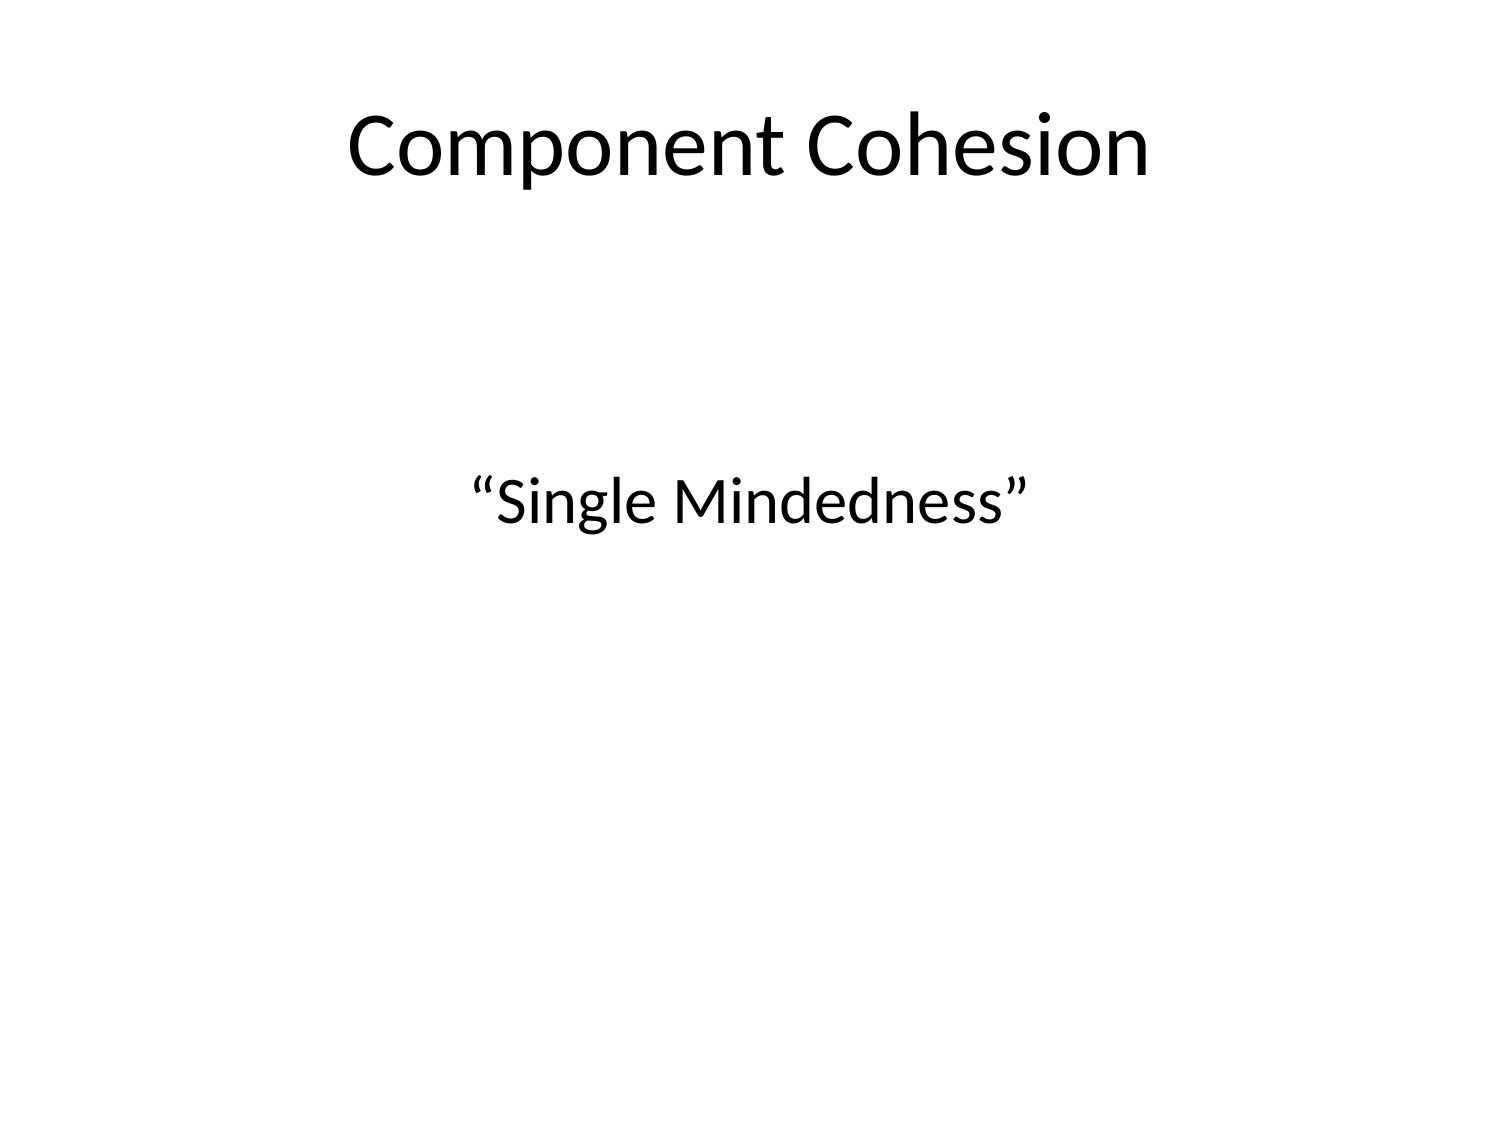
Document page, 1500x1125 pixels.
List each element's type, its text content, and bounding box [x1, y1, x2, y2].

list “Single Mindedness” [75, 262, 1425, 1005]
title Component Cohesion [75, 45, 1425, 233]
